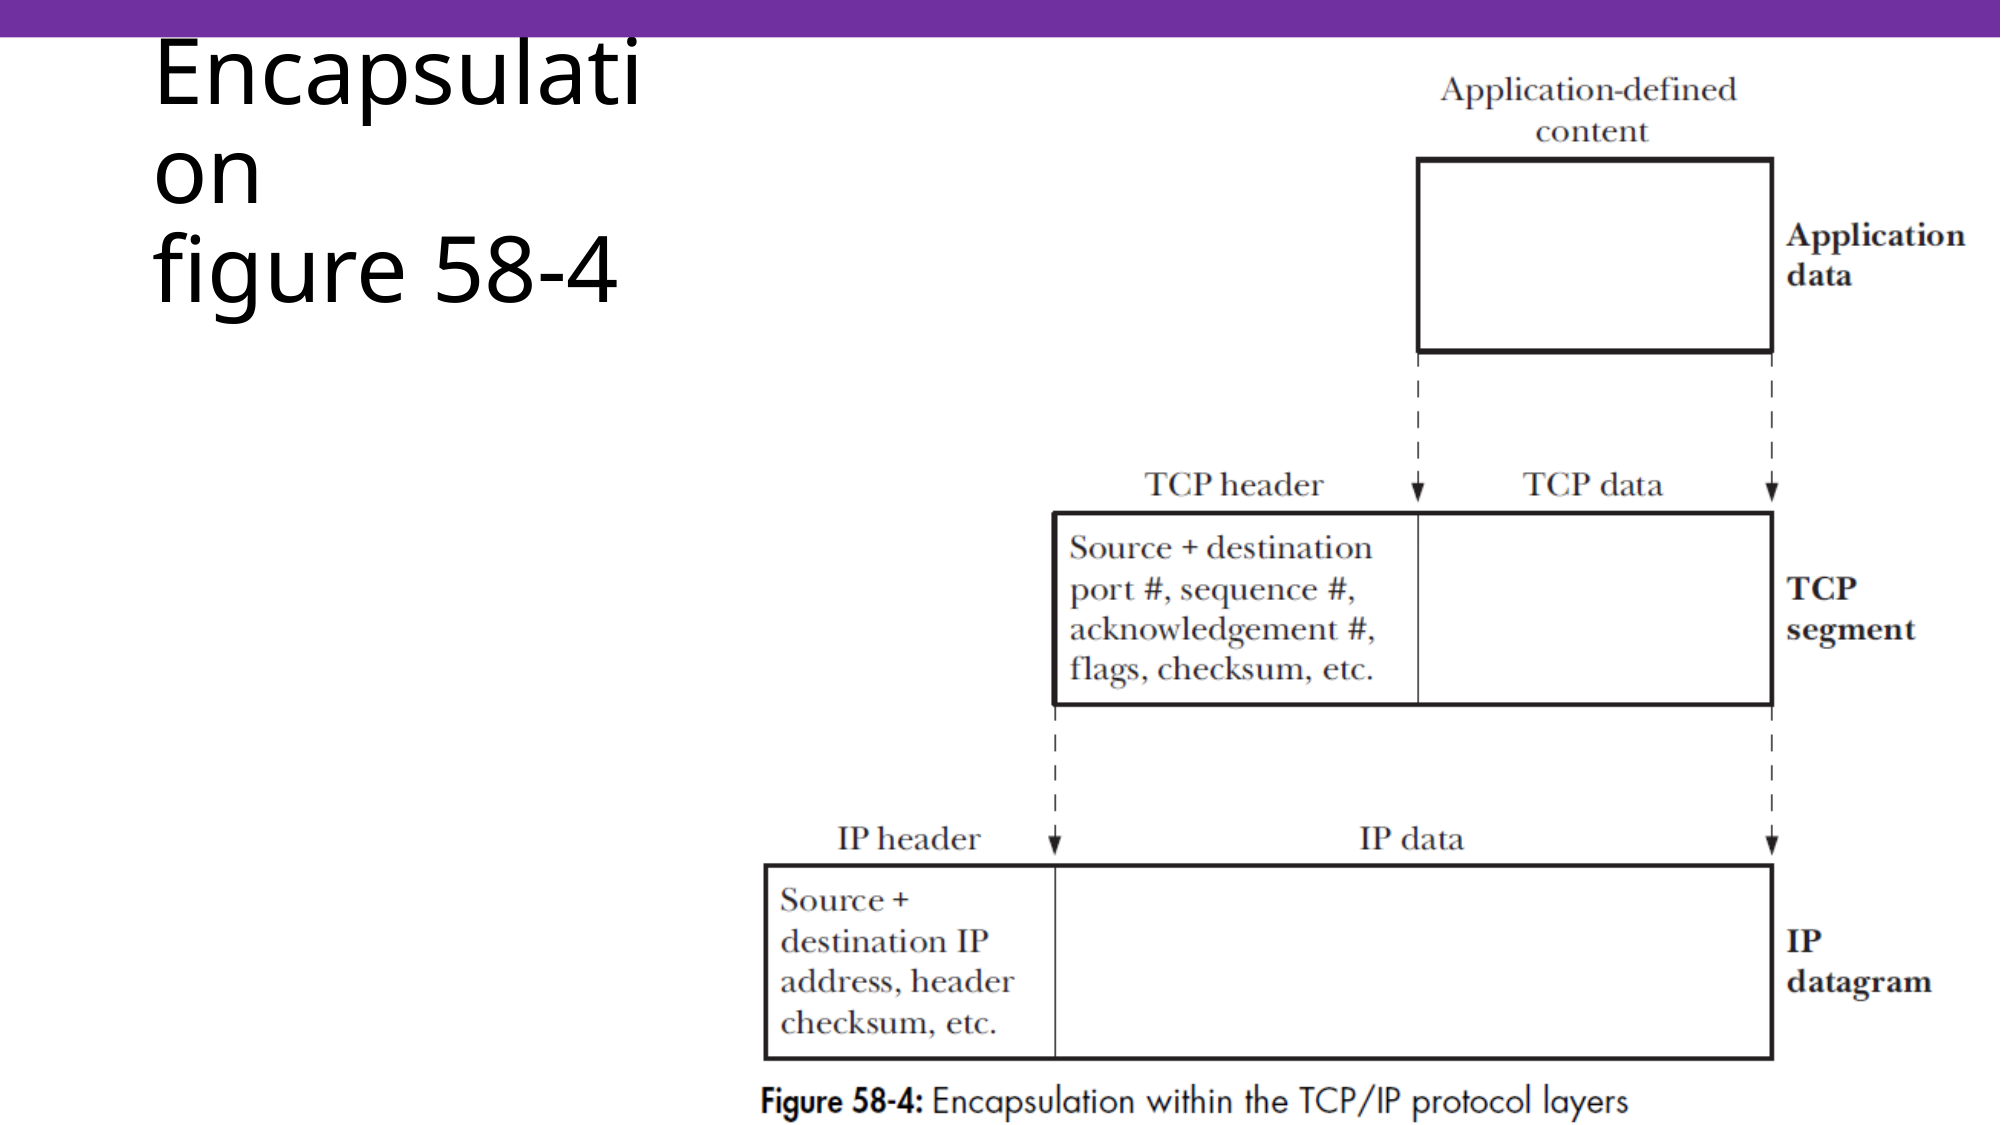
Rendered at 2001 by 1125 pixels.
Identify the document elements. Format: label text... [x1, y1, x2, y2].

picture [750, 59, 1975, 1124]
text_box [0, 0, 2000, 38]
title Encapsulation figure 58-4 [137, 59, 700, 288]
